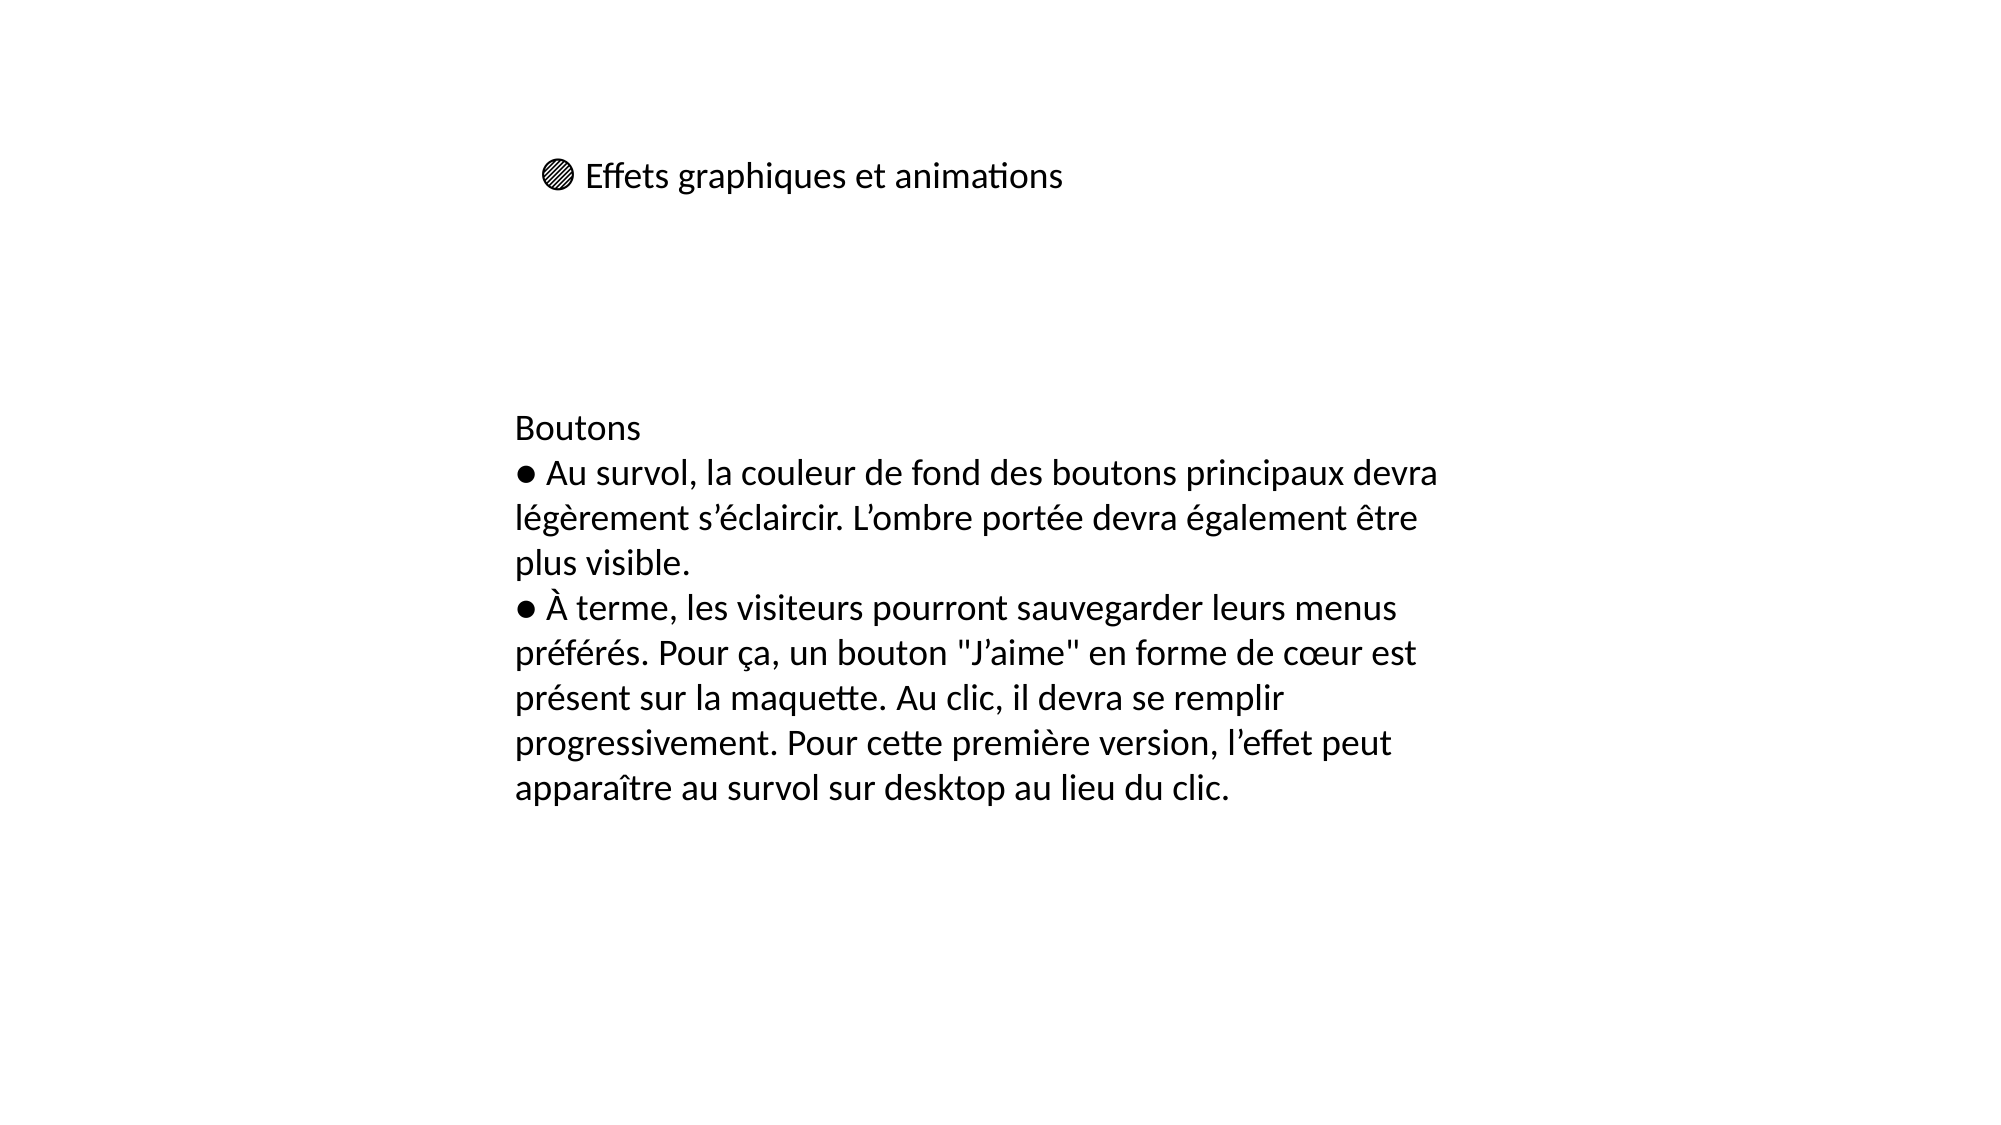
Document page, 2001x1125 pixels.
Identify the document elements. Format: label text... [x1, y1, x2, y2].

text_box Boutons ● Au survol, la couleur de fond des boutons principaux devra légèrement s’éclaircir. L’ombre portée devra également être plus visible. ● À terme, les visiteurs pourront sauvegarder leurs menus préférés. Pour ça, un bouton "J’aime" en forme de cœur est présent sur la maquette. Au clic, il devra se remplir progressivement. Pour cette première version, l’effet peut apparaître au survol sur desktop au lieu du clic. [500, 395, 1501, 816]
text_box 🟣 Effets graphiques et animations [524, 143, 1525, 204]
